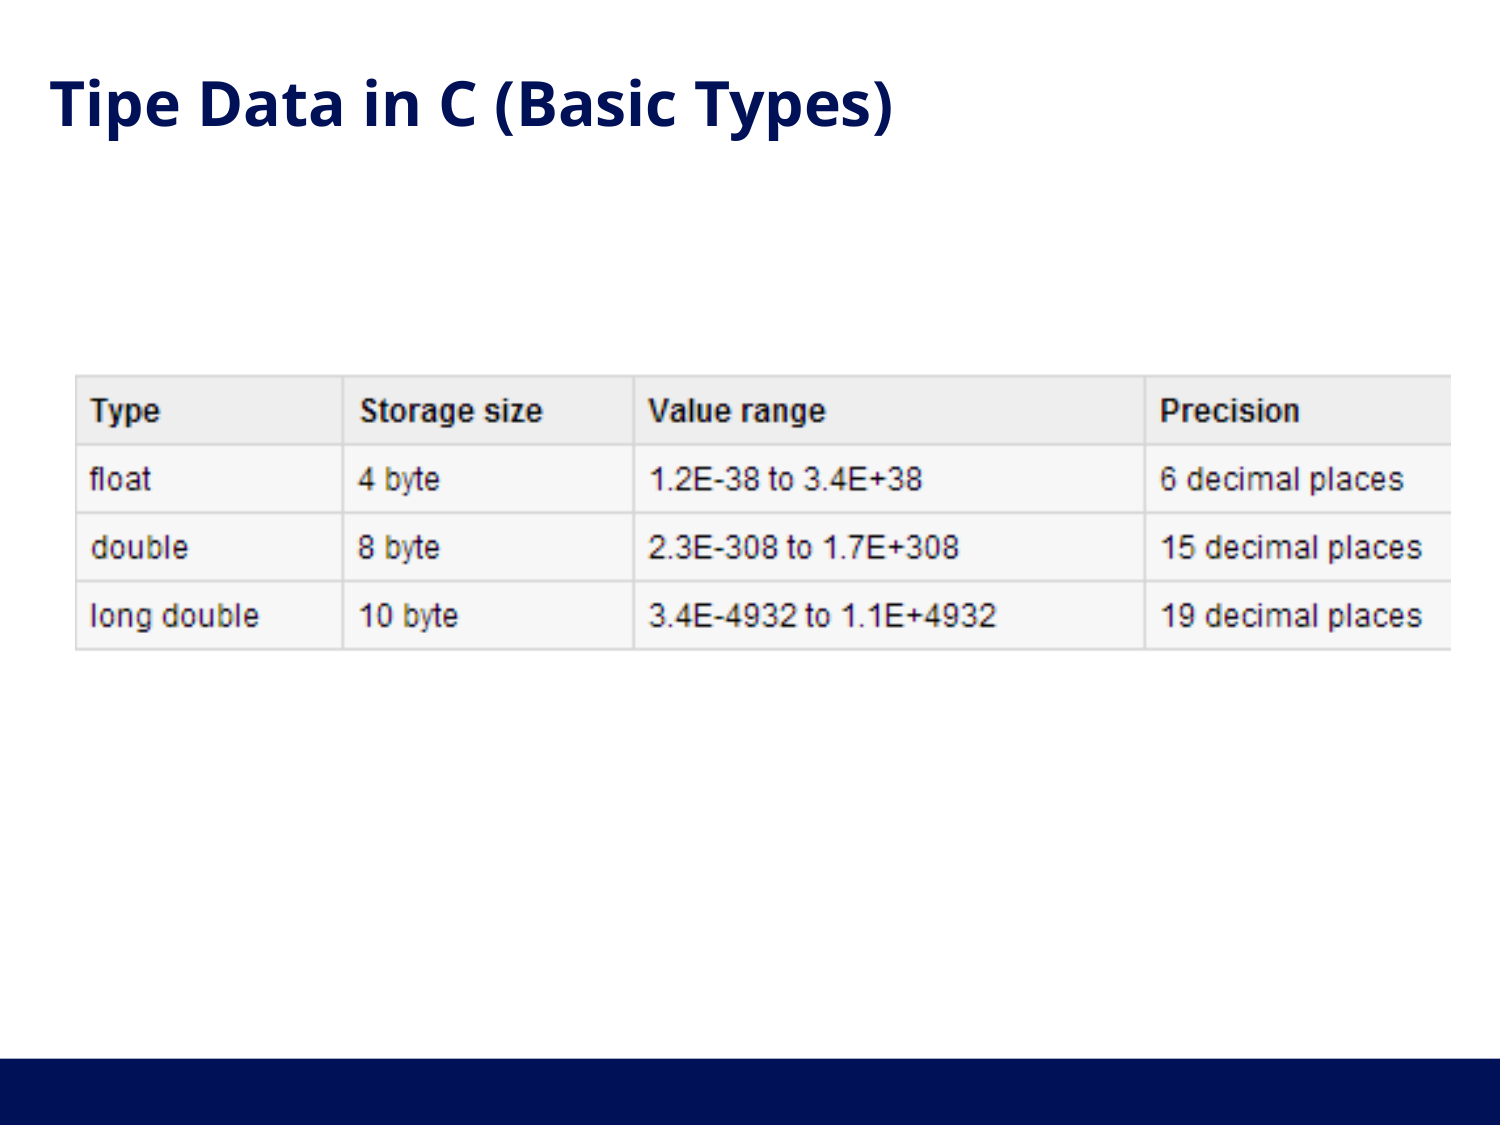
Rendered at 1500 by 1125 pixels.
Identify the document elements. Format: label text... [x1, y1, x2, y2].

title Tipe Data in C (Basic Types) [49, 66, 1451, 138]
picture [75, 373, 1452, 655]
